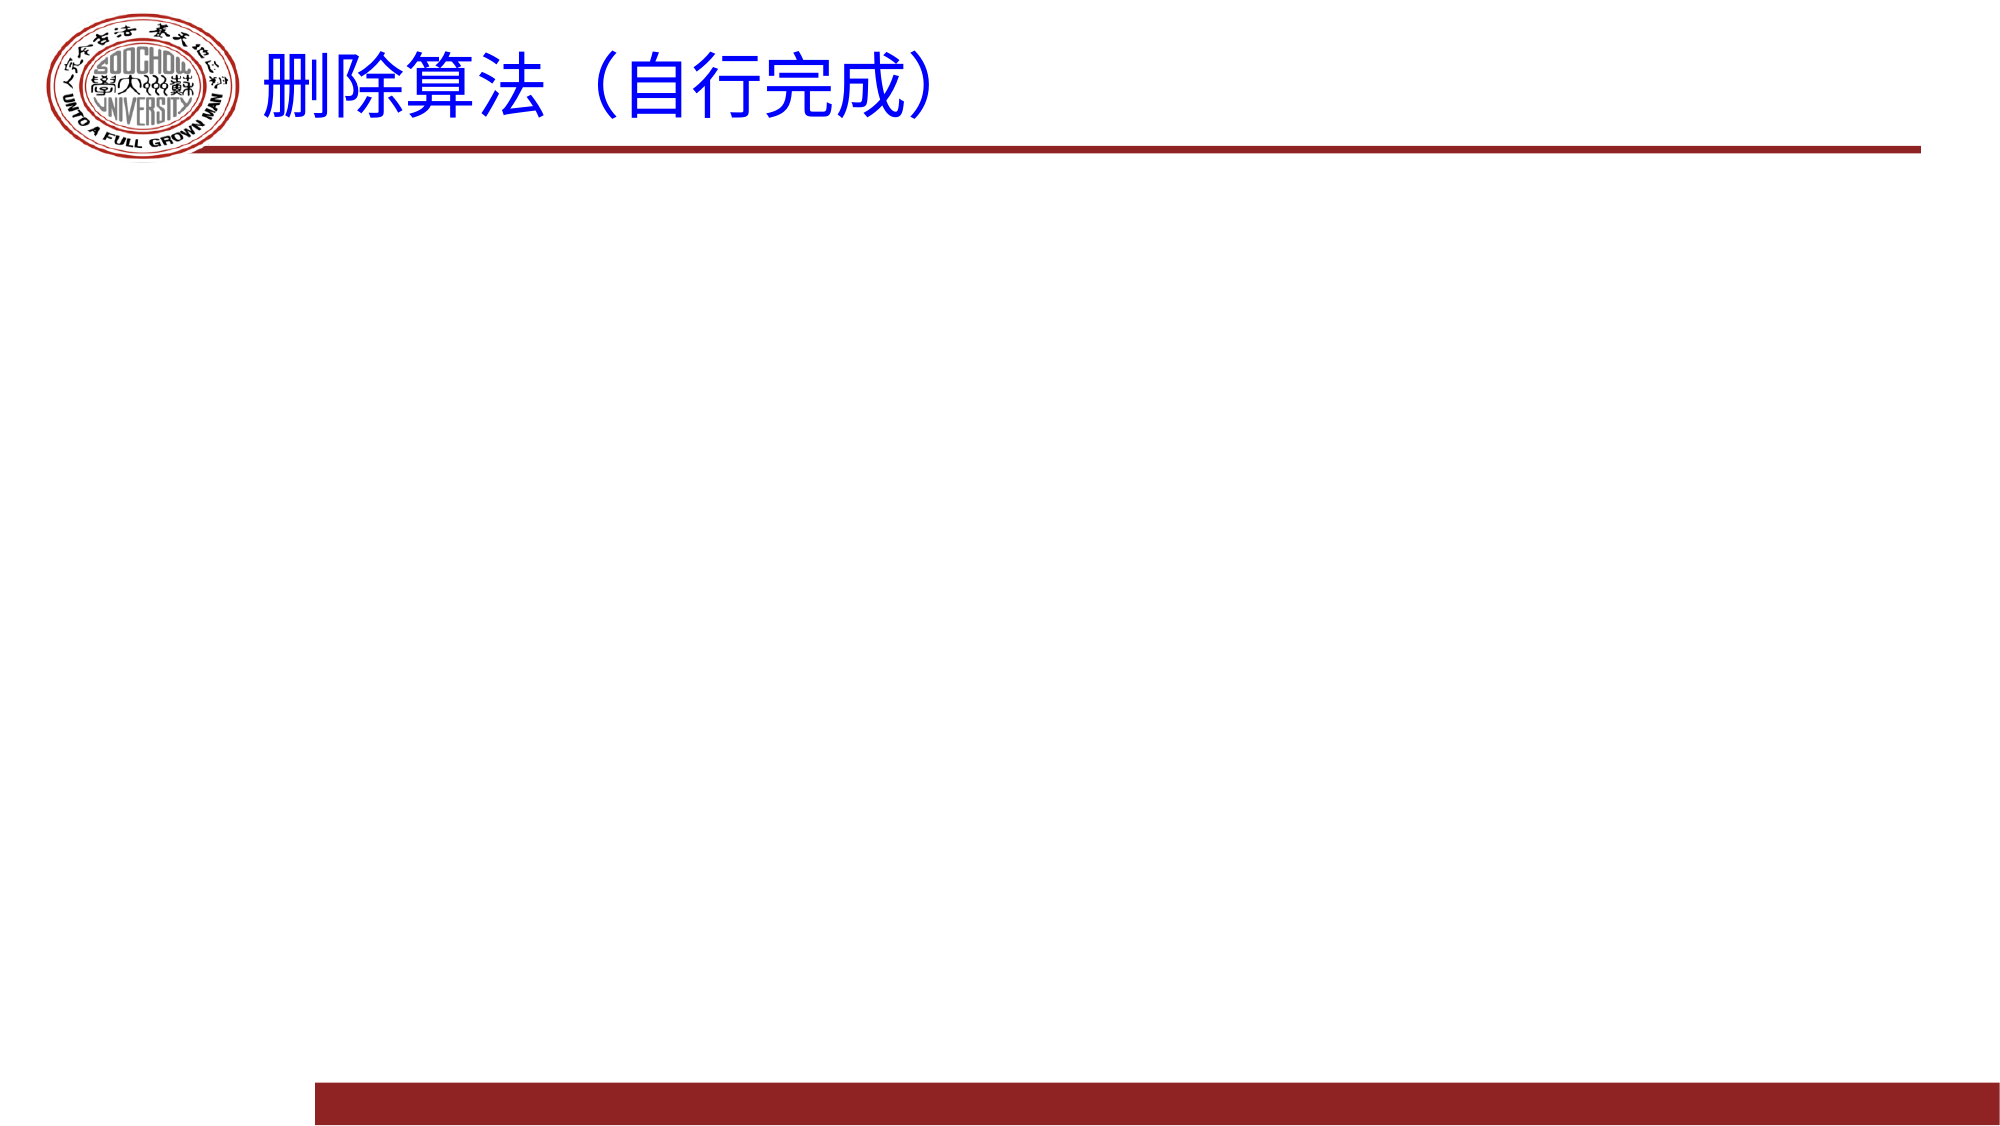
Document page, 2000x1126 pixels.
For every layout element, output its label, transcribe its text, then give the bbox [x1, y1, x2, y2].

picture [40, 9, 246, 163]
title 删除算法（自行完成） [242, 30, 1921, 138]
